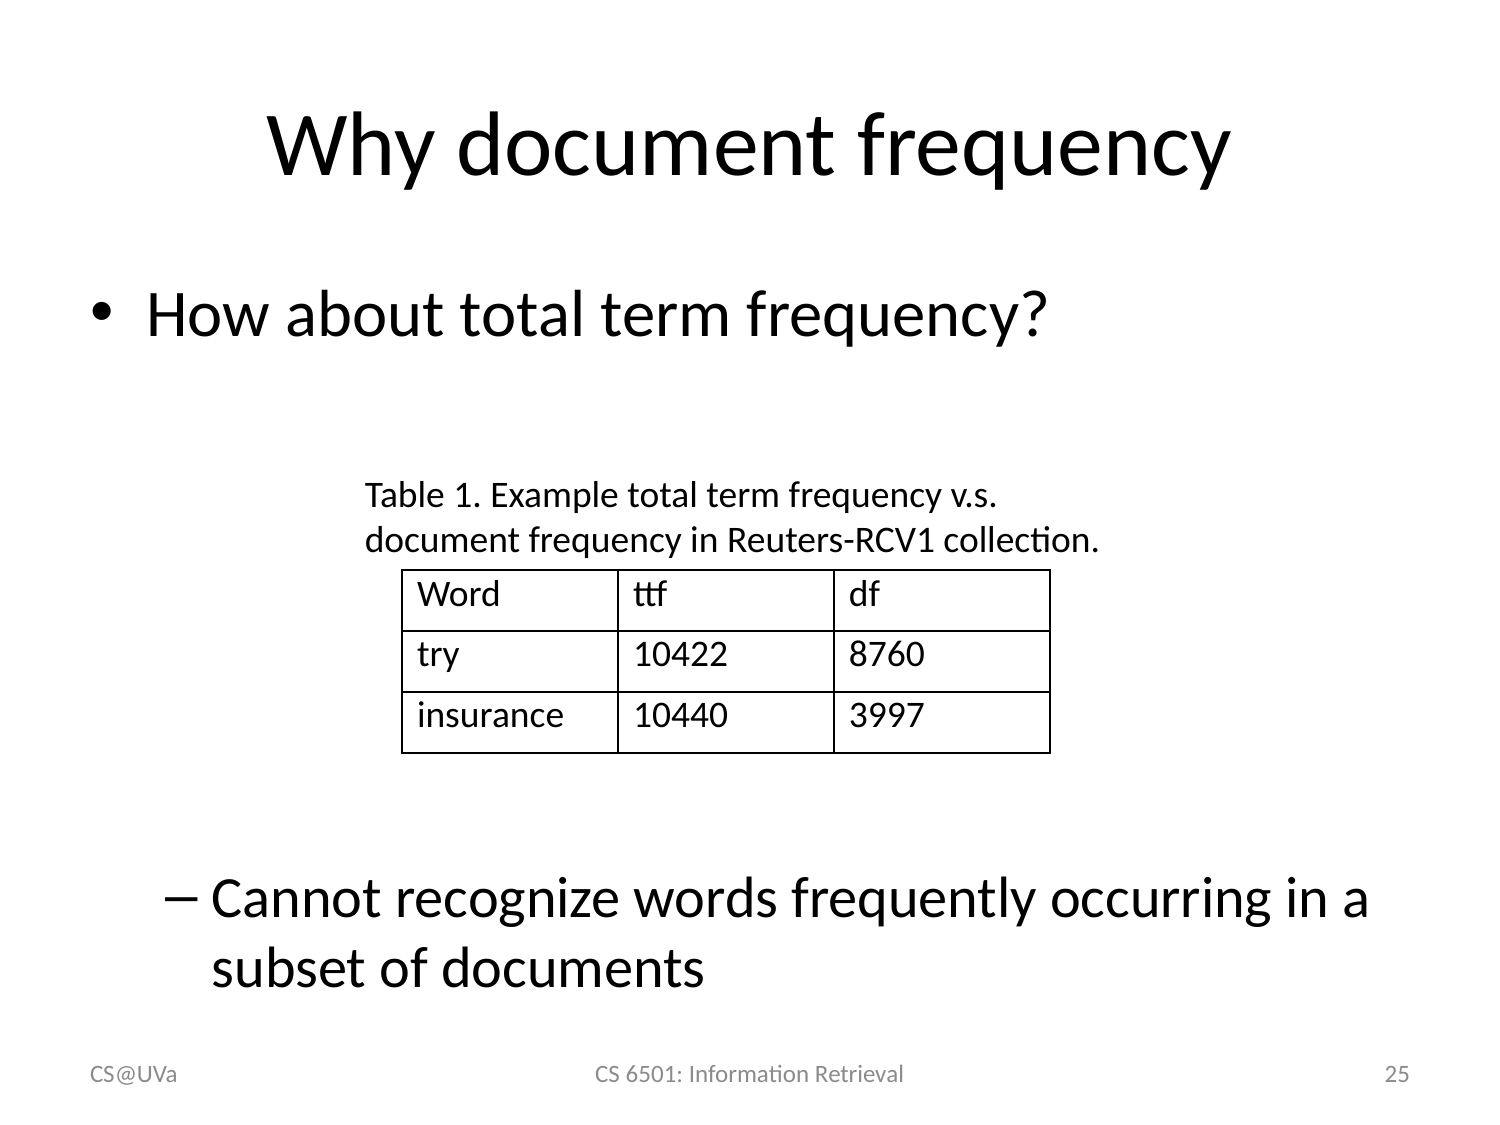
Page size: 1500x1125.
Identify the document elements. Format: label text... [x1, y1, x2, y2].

table_header df [835, 571, 1049, 630]
title Why document frequency [75, 45, 1425, 233]
table_cell 3997 [835, 693, 1049, 752]
text_box Table 1. Example total term frequency v.s. document frequency in Reuters-RCV1 collection. [350, 462, 1138, 568]
slide_number CS@UVa [75, 1042, 425, 1103]
table_cell 10440 [619, 693, 833, 752]
table_header ttf [619, 571, 833, 630]
slide_number 25 [1074, 1042, 1425, 1103]
footer CS 6501: Information Retrieval [512, 1042, 988, 1103]
table_cell 8760 [835, 632, 1049, 691]
table_cell 10422 [619, 632, 833, 691]
table_cell insurance [403, 693, 617, 752]
table_header Word [403, 571, 617, 630]
table_cell try [403, 632, 617, 691]
